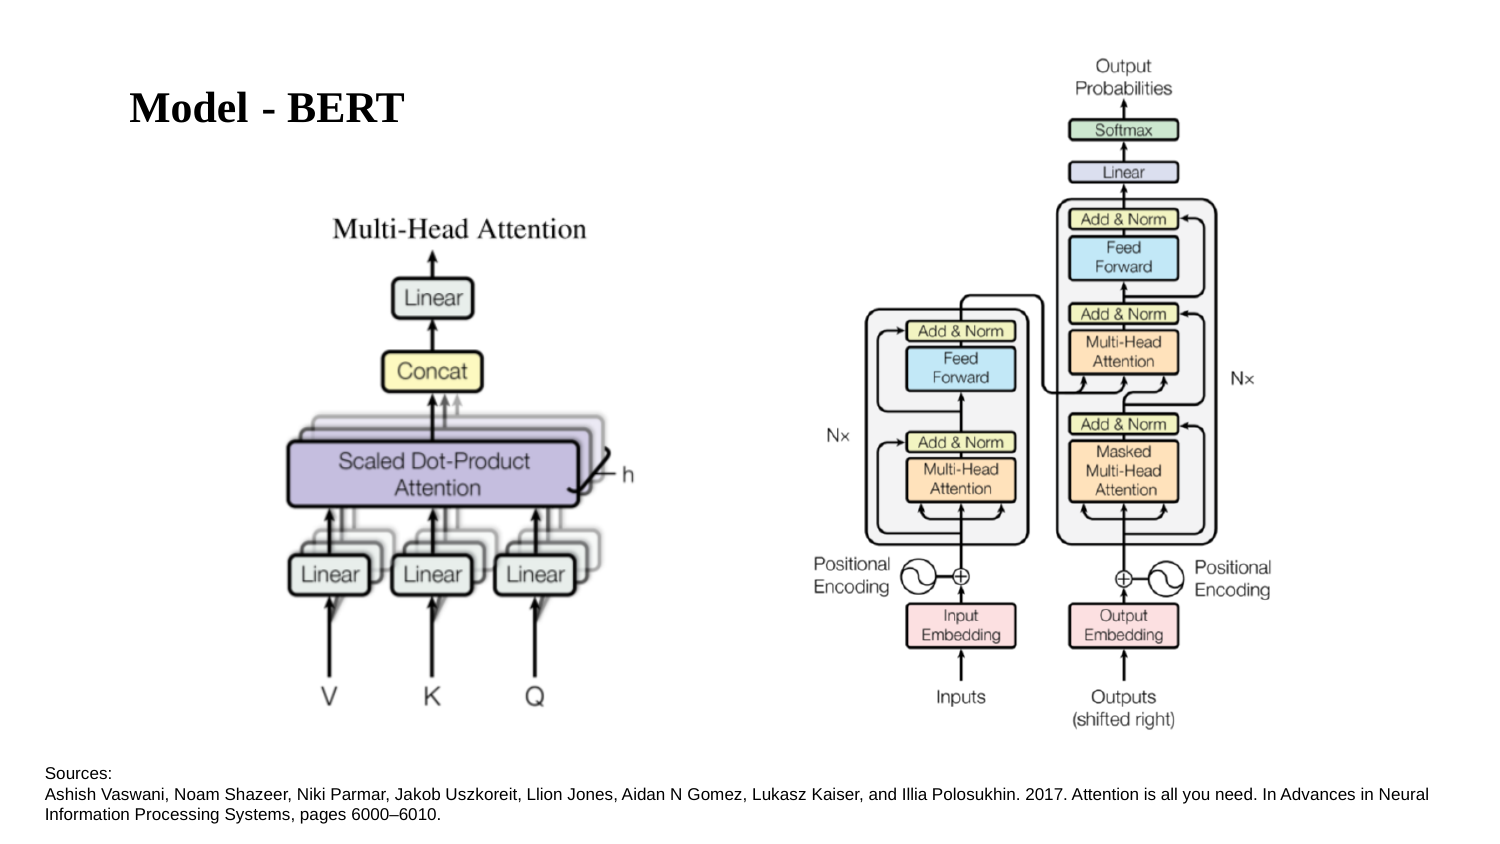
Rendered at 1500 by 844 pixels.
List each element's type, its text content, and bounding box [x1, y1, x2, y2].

picture [260, 192, 660, 727]
text_box Model - BERT [114, 64, 756, 140]
picture [796, 41, 1290, 742]
text_box Sources: Ashish Vaswani, Noam Shazeer, Niki Parmar, Jakob Uszkoreit, Llion Jones, Aidan N Gomez, Lukasz Kaiser, and Illia Polosukhin. 2017. Attention is all you need. In Advances in Neural Information Processing Systems, pages 6000–6010. [29, 754, 1467, 832]
